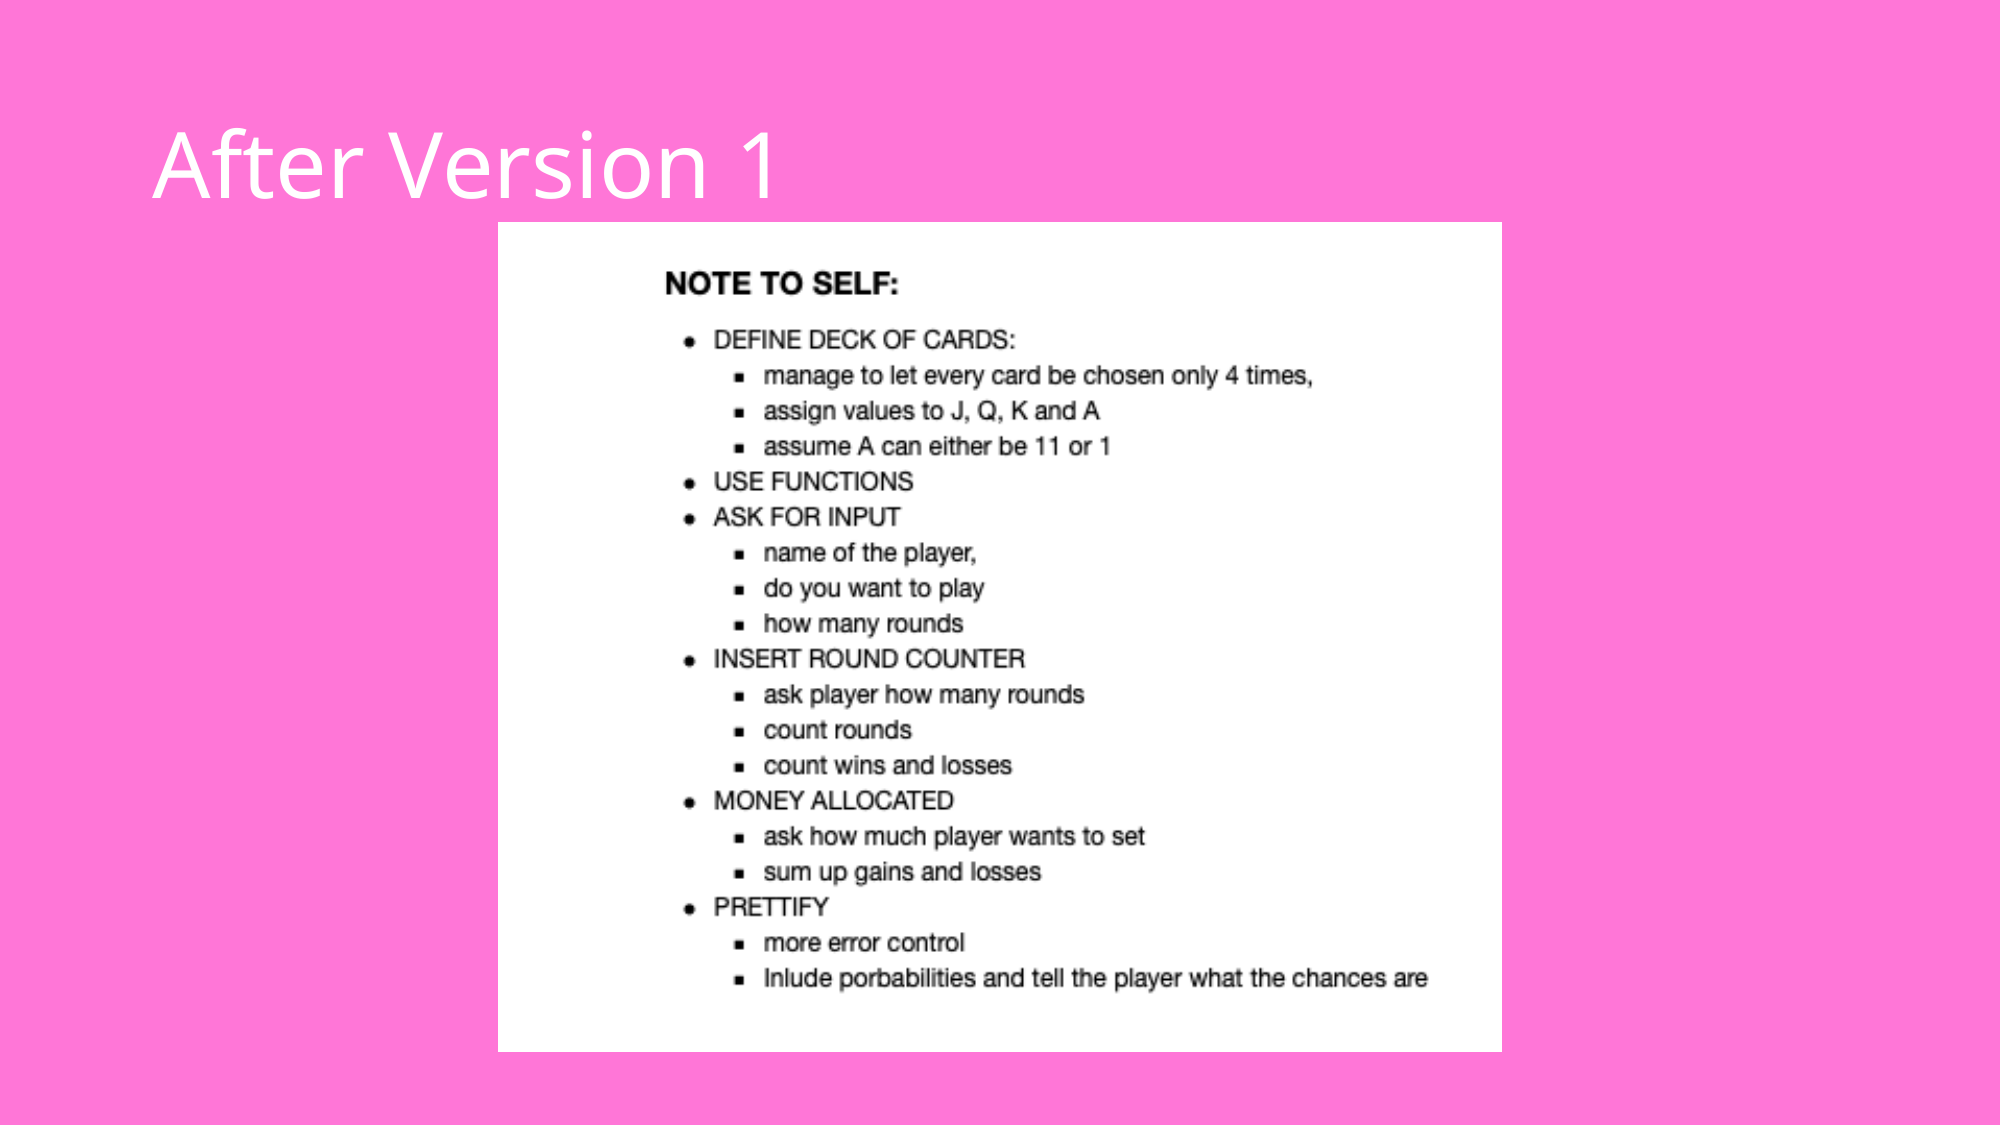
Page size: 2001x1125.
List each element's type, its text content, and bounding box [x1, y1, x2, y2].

picture [498, 222, 1502, 1052]
title After Version 1 [137, 59, 1863, 278]
